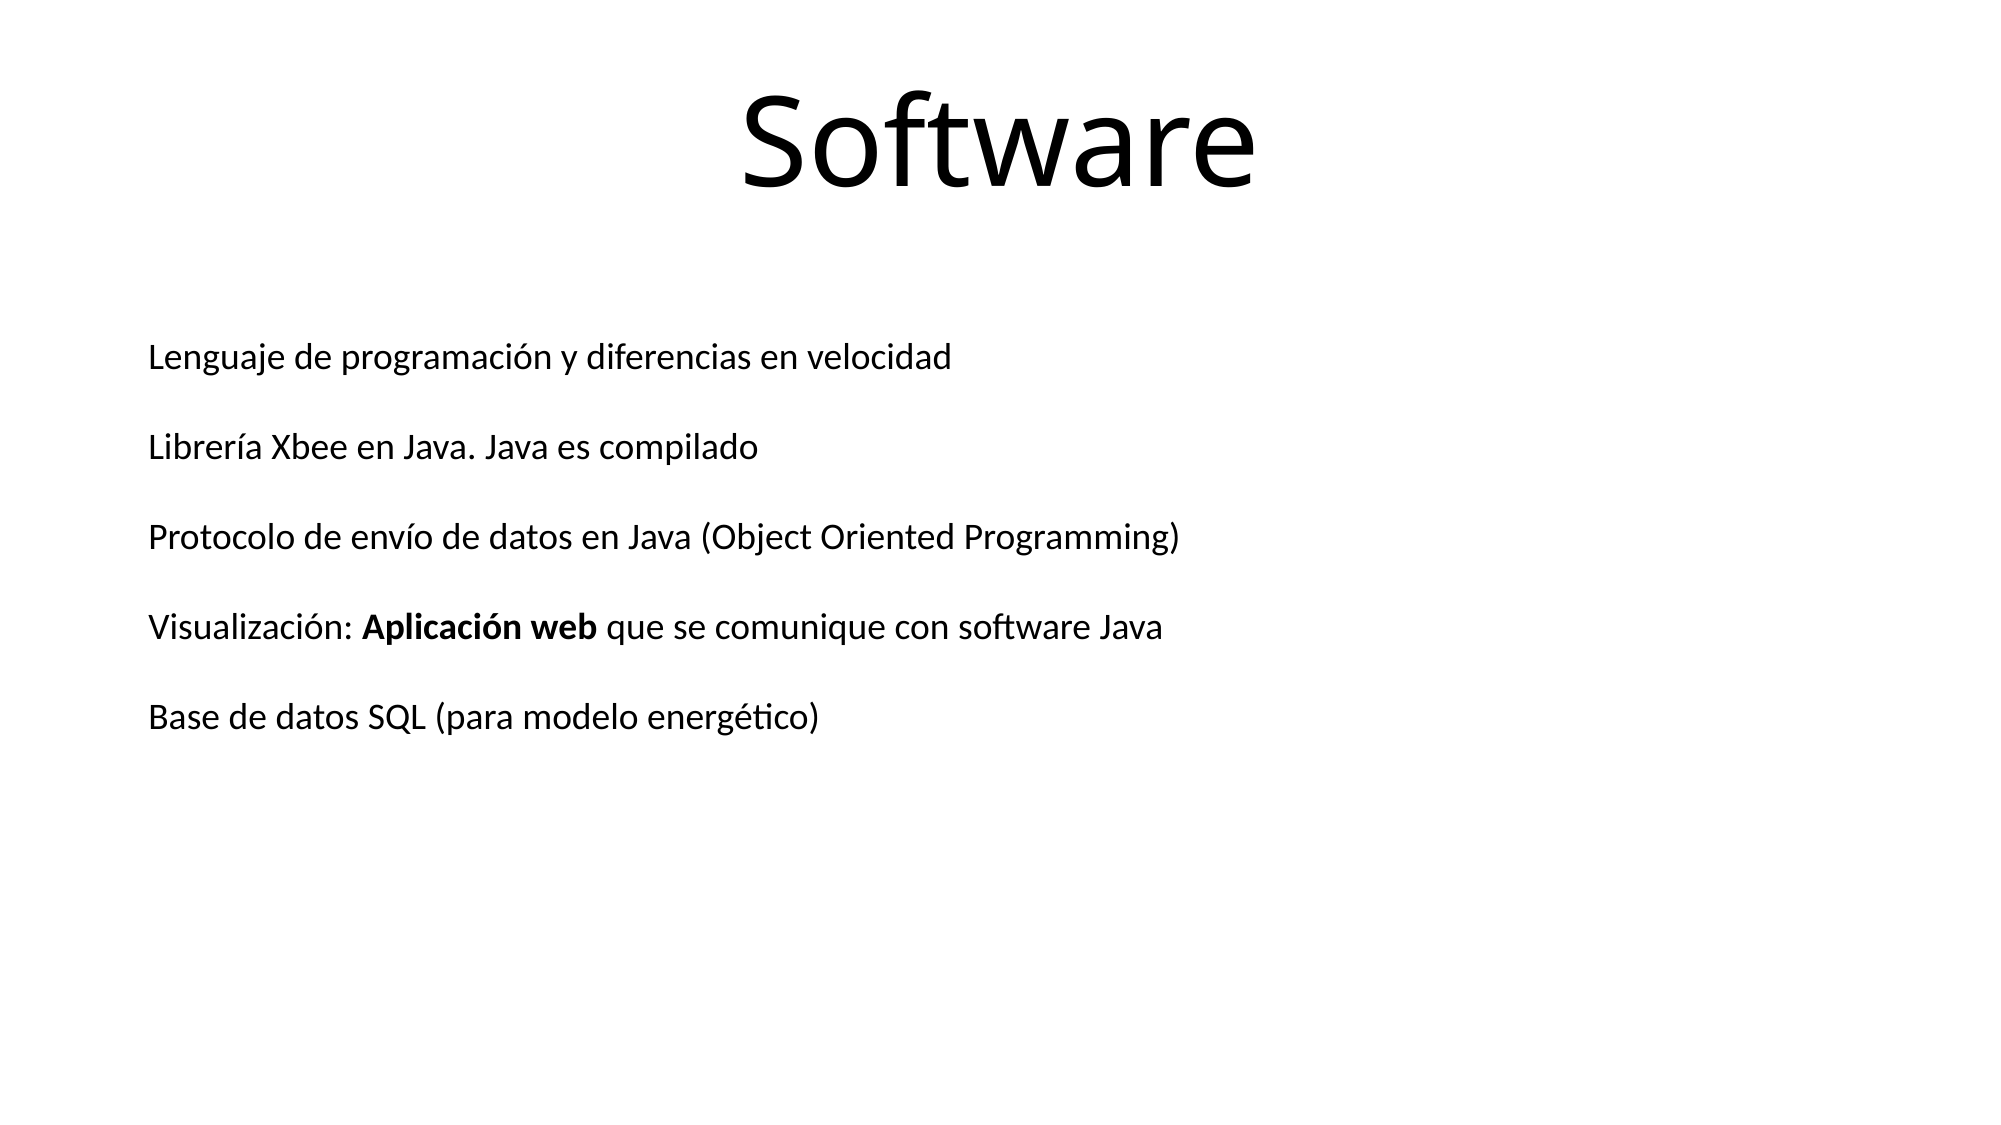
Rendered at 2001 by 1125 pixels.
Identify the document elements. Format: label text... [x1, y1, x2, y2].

text_box Lenguaje de programación y diferencias en velocidad Librería Xbee en Java. Java es compilado Protocolo de envío de datos en Java (Object Oriented Programming) Visualización: Aplicación web que se comunique con software Java Base de datos SQL (para modelo energético) [133, 324, 1239, 790]
title Software [249, 66, 1750, 221]
